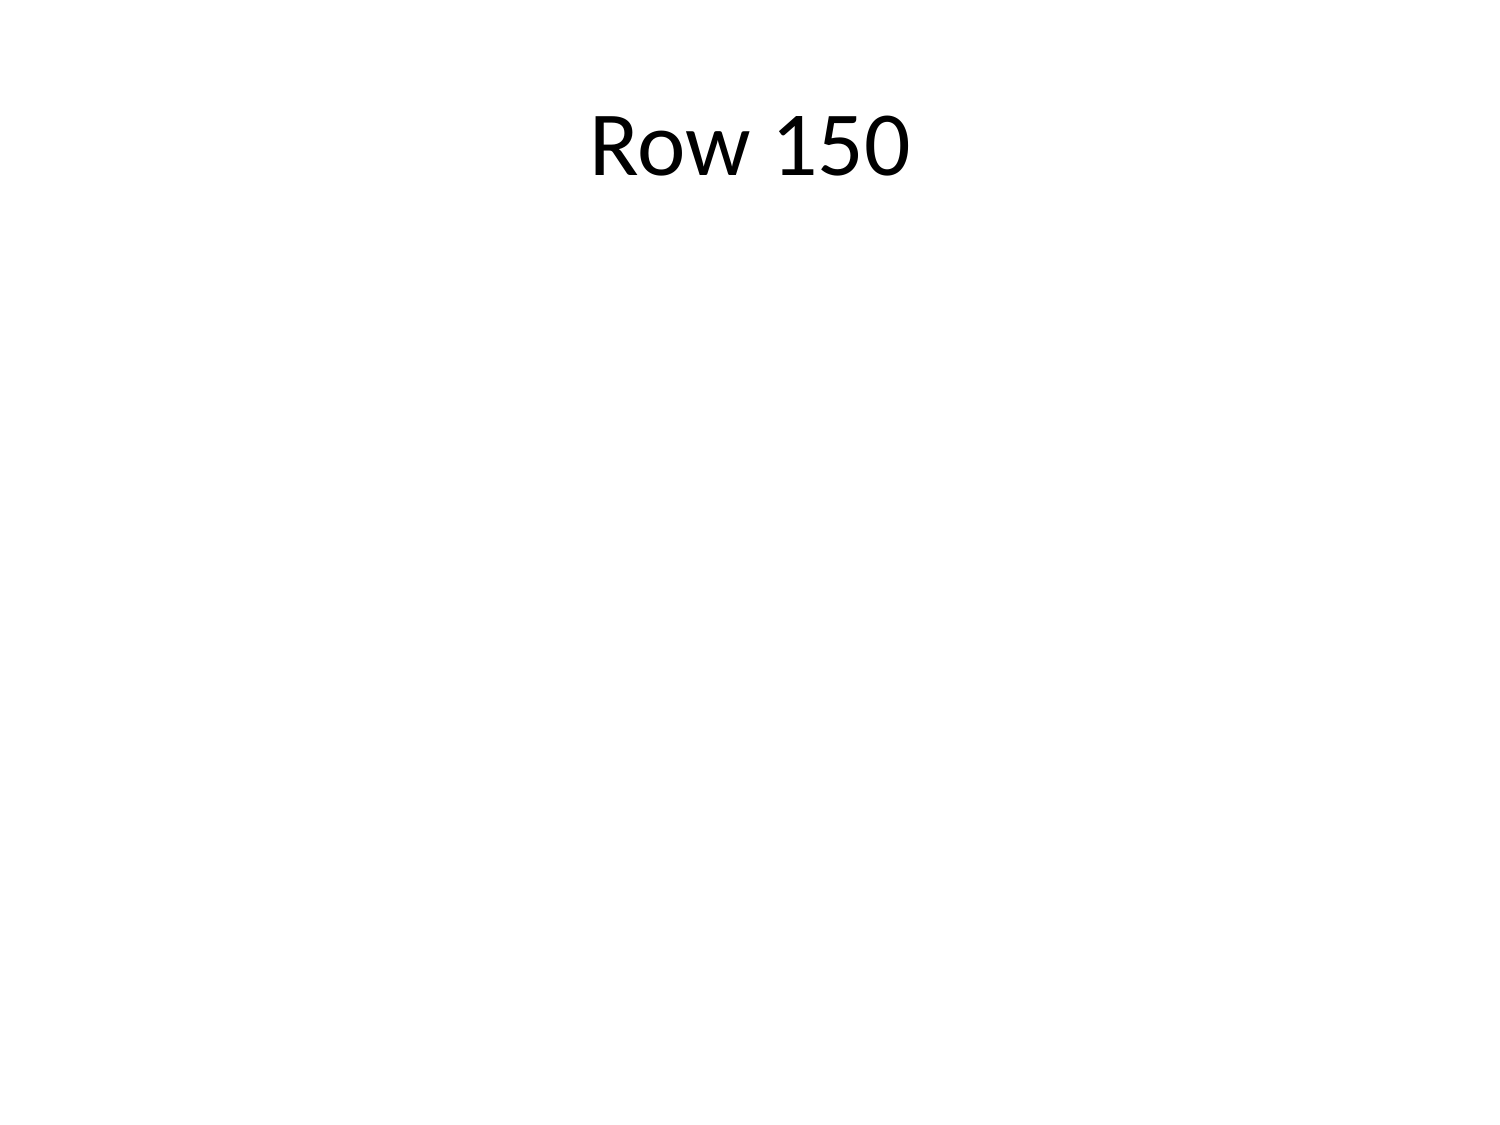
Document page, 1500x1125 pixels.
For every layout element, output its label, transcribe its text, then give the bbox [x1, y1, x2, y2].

title Row 150 [75, 45, 1425, 233]
